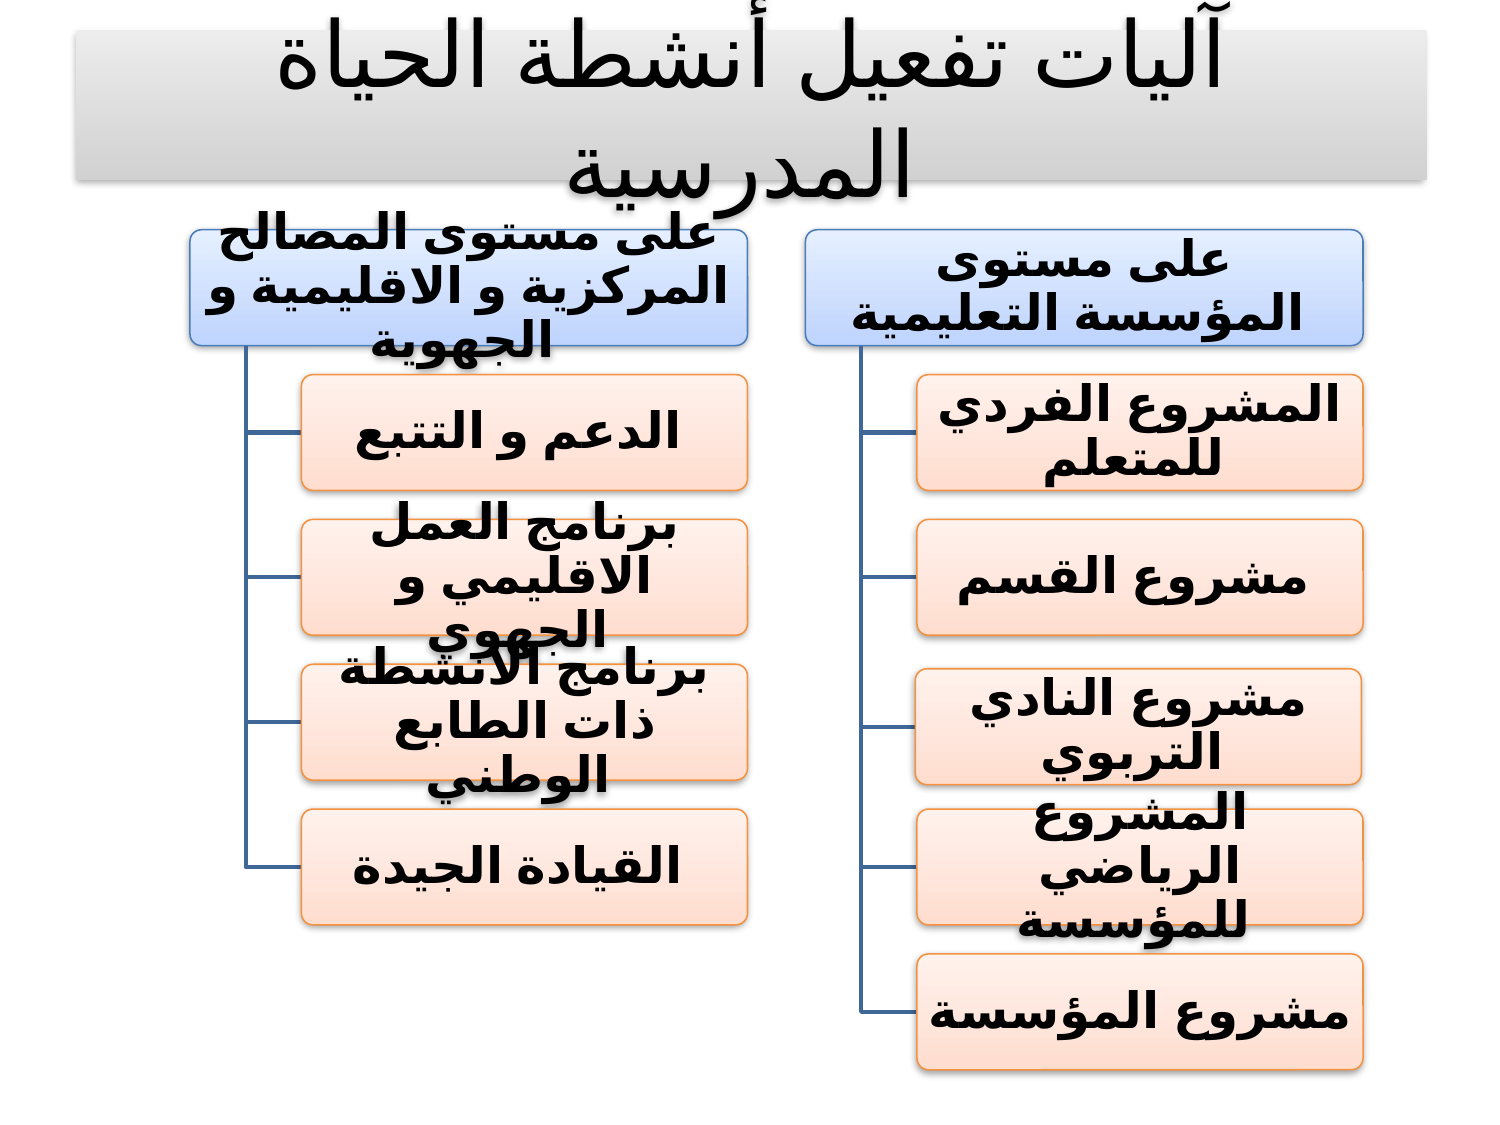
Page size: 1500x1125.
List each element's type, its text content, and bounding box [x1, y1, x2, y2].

title آليات تفعيل أنشطة الحياة المدرسية [76, 30, 1427, 181]
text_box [52, 228, 1500, 1071]
